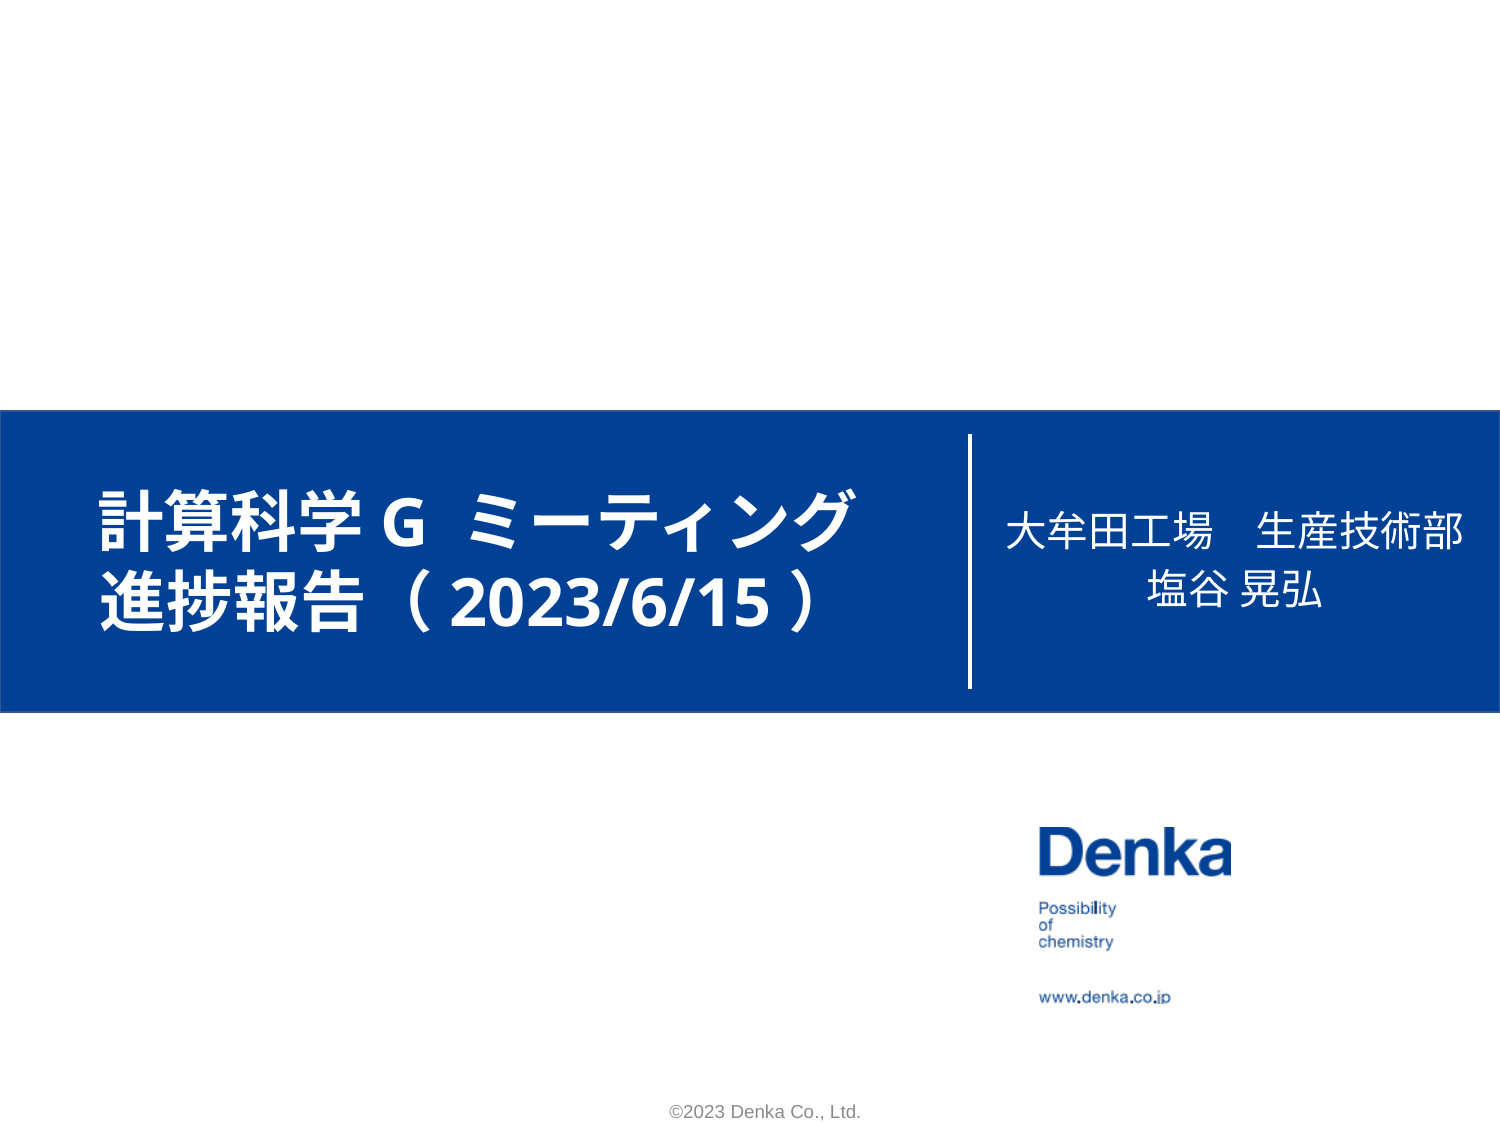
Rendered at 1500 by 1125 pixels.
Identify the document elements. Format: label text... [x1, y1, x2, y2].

title 計算科学G ミーティング 進捗報告（2023/6/15） [14, 409, 941, 711]
